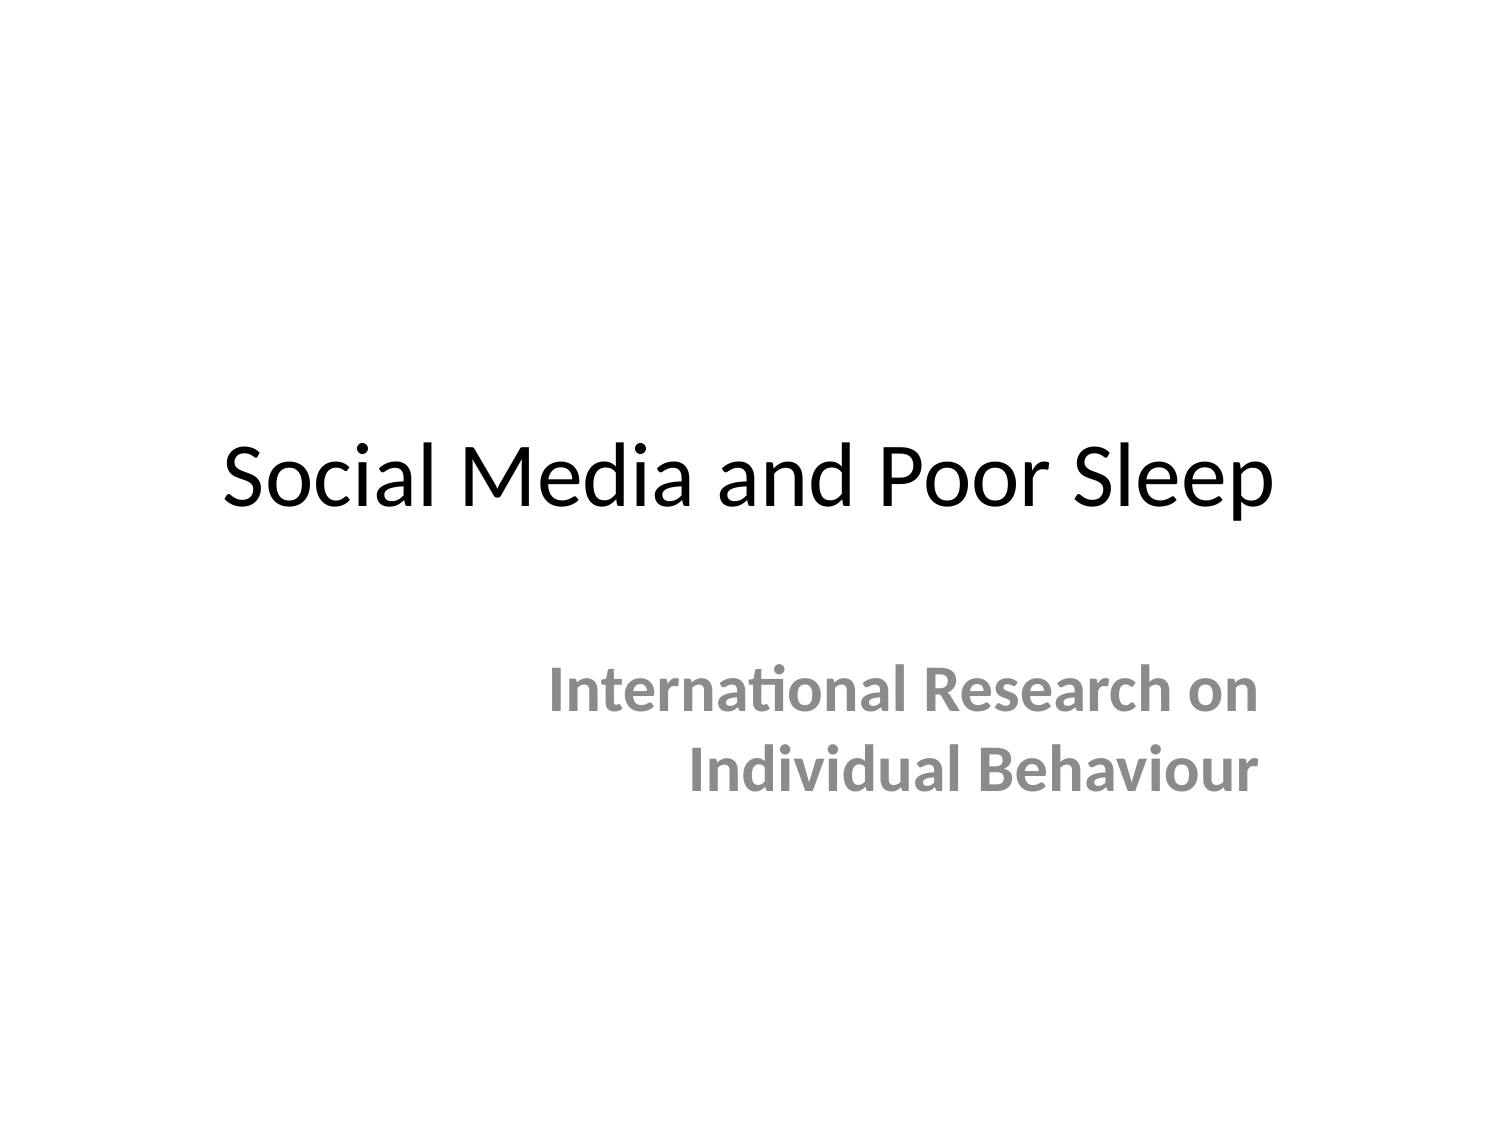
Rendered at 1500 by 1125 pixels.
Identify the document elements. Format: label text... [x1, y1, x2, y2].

title Social Media and Poor Sleep [112, 349, 1388, 591]
subtitle International Research on Individual Behaviour [407, 637, 1275, 925]
